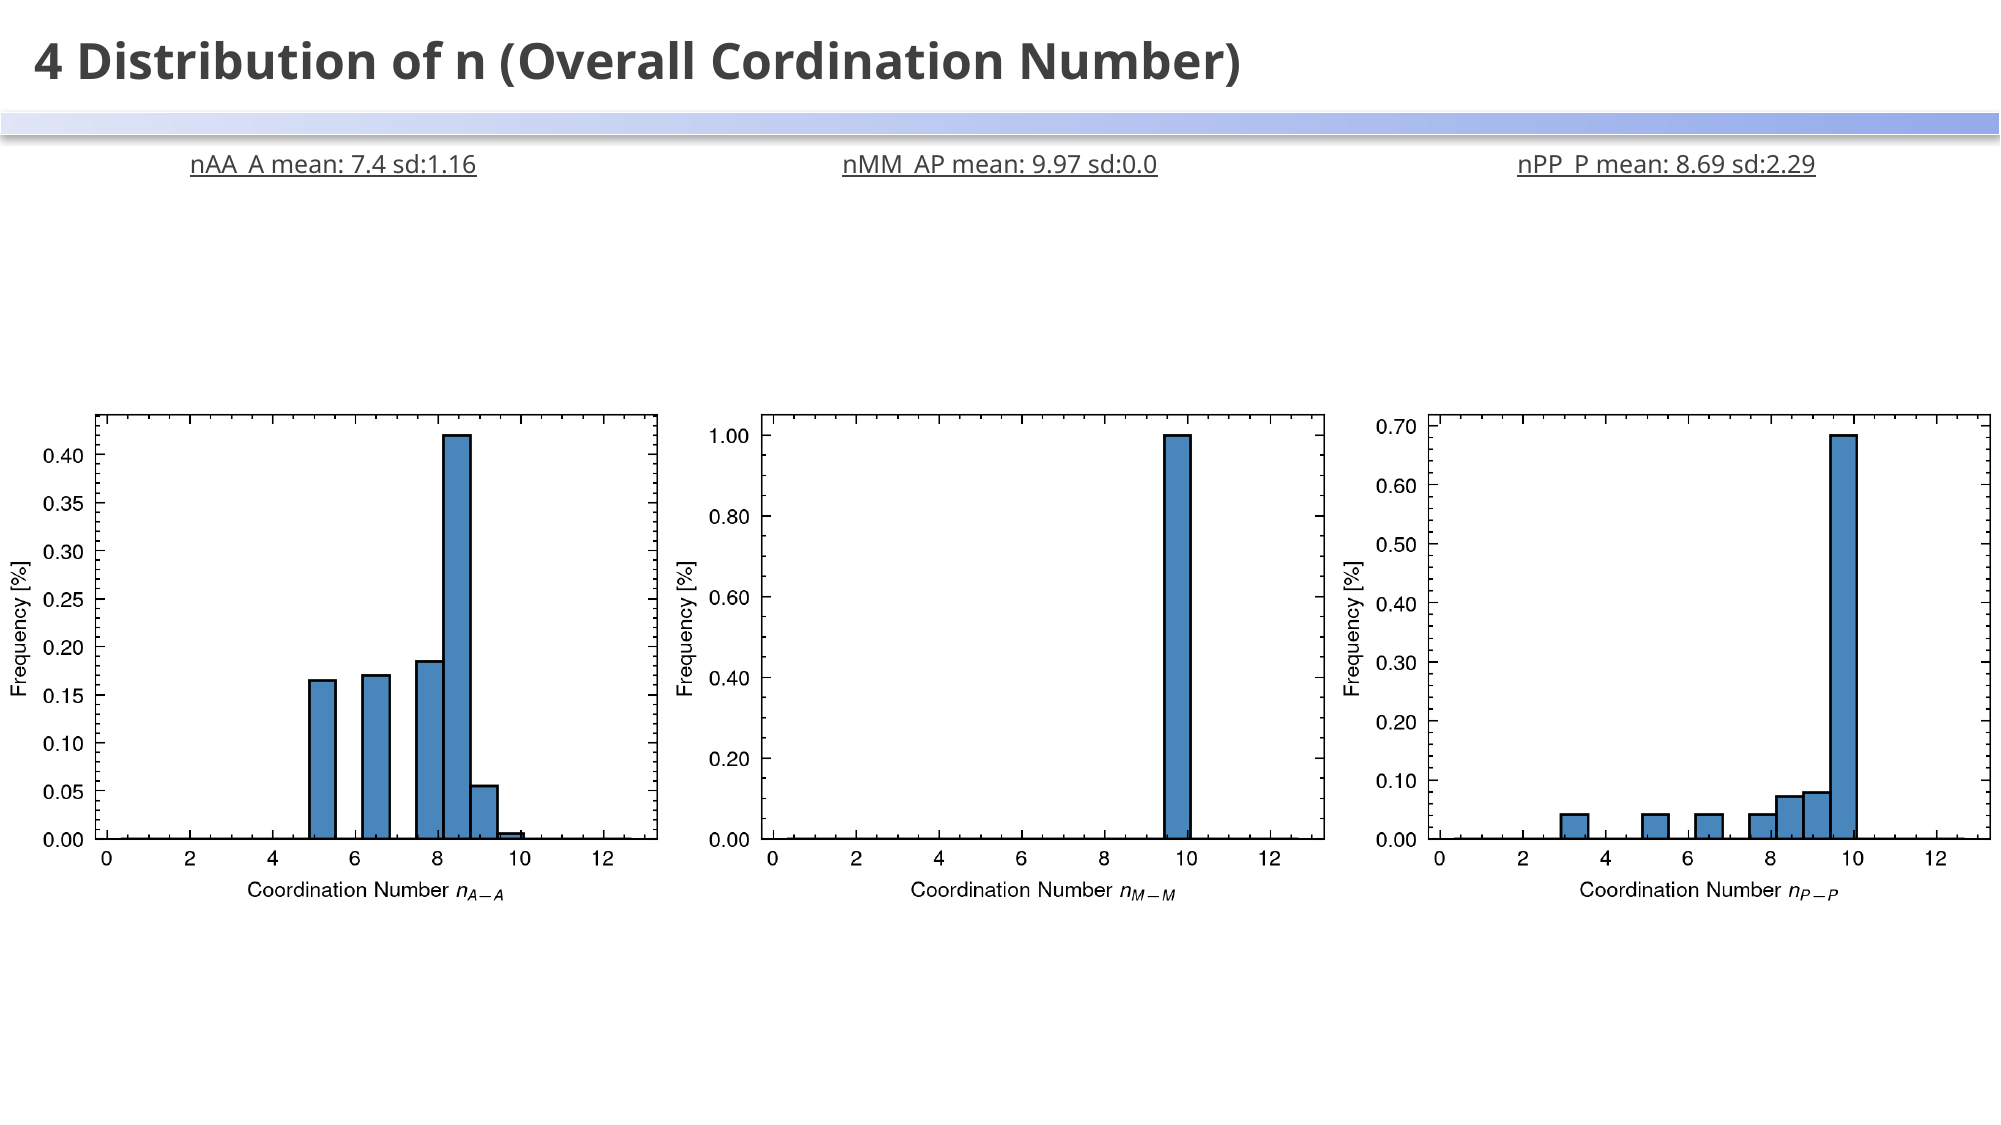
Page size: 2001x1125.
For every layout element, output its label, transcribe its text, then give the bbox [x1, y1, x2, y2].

text_box nMM_AP mean: 9.97 sd:0.0 [666, 140, 1333, 186]
text_box nAA_A mean: 7.4 sd:1.16 [0, 140, 666, 186]
picture [0, 404, 2000, 912]
text_box nPP_P mean: 8.69 sd:2.29 [1333, 140, 2000, 186]
text_box 4 Distribution of n (Overall Cordination Number) [20, 22, 1920, 98]
text_box [0, 112, 2000, 136]
